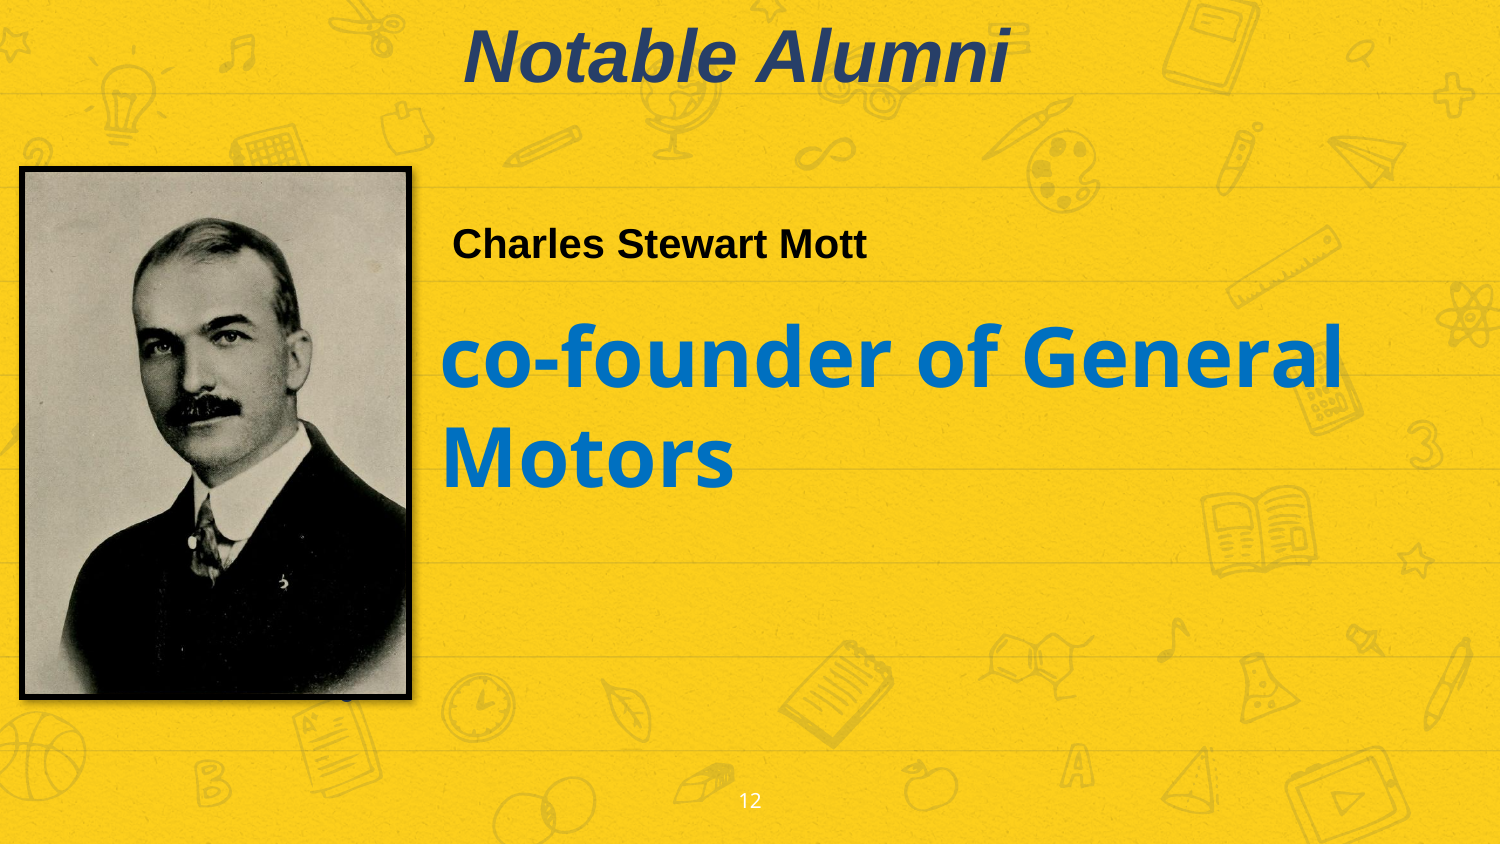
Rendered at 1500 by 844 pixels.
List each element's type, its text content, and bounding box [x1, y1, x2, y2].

picture [0, 0, 1500, 844]
text_box Charles Stewart Mott [437, 209, 1188, 275]
text_box Notable Alumni [362, 0, 1113, 105]
text_box co-founder of General Motors [424, 296, 1475, 512]
slide_number 12 [705, 779, 795, 825]
